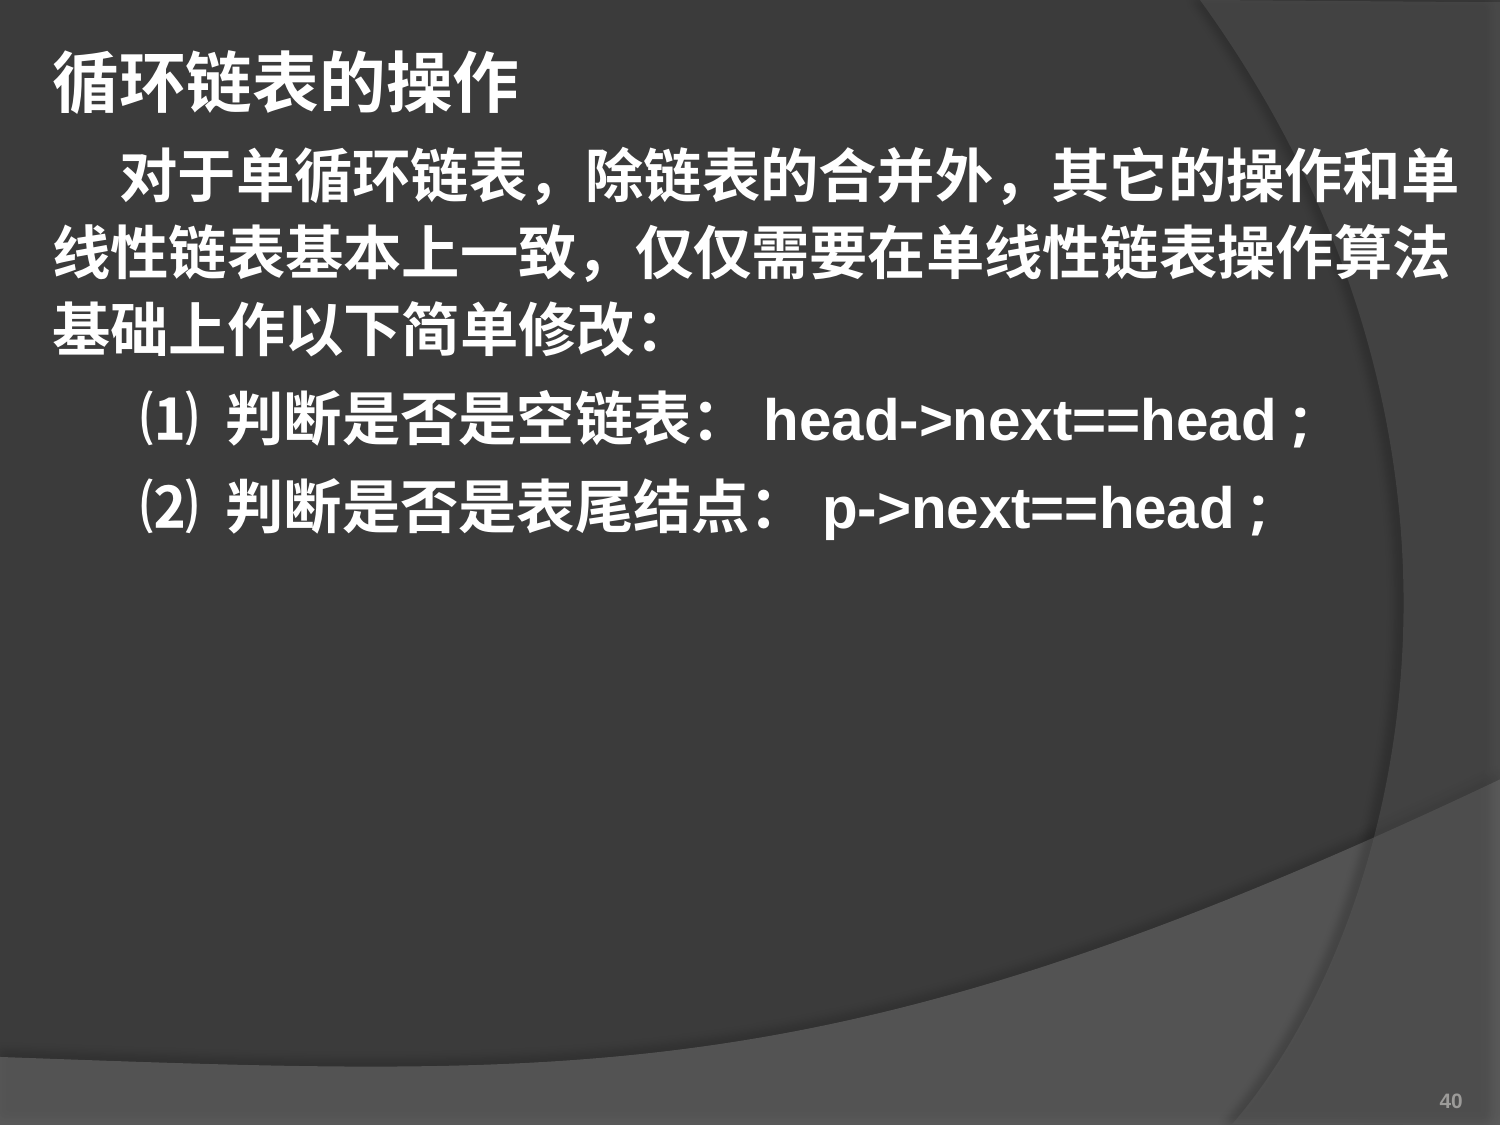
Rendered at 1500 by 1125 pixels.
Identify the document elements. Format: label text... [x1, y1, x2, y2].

slide_number 40 [1337, 1053, 1463, 1114]
text_box 循环链表的操作 对于单循环链表，除链表的合并外，其它的操作和单线性链表基本上一致，仅仅需要在单线性链表操作算法基础上作以下简单修改： ⑴ 判断是否是空链表：head->next==head ; ⑵ 判断是否是表尾结点：p->next==head ; [37, 24, 1475, 548]
